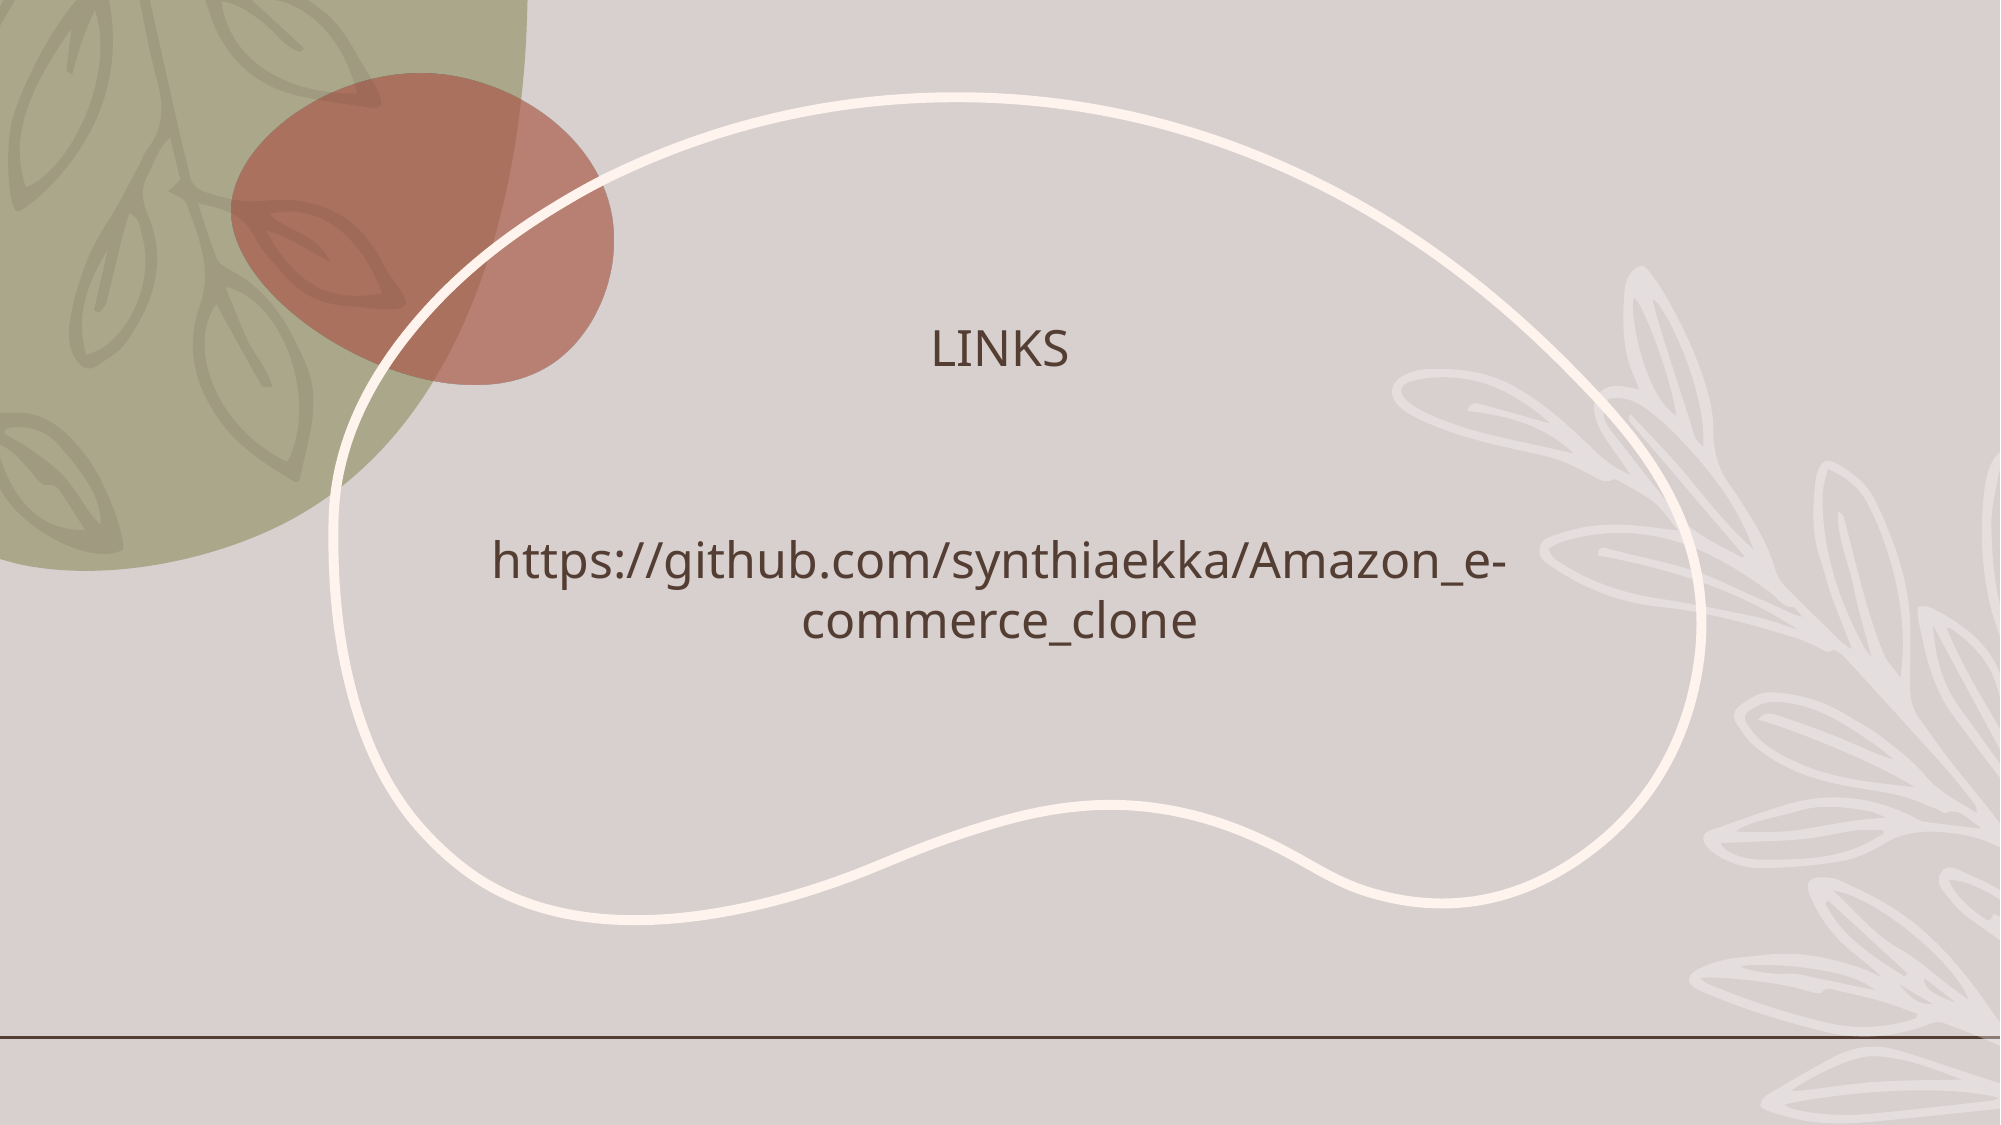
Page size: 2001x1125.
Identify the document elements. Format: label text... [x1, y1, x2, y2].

picture [435, 181, 614, 311]
list https://github.com/synthiaekka/Amazon_e-commerce_clone [345, 521, 1655, 635]
picture [231, 73, 614, 311]
title LINKS [137, 311, 1863, 389]
